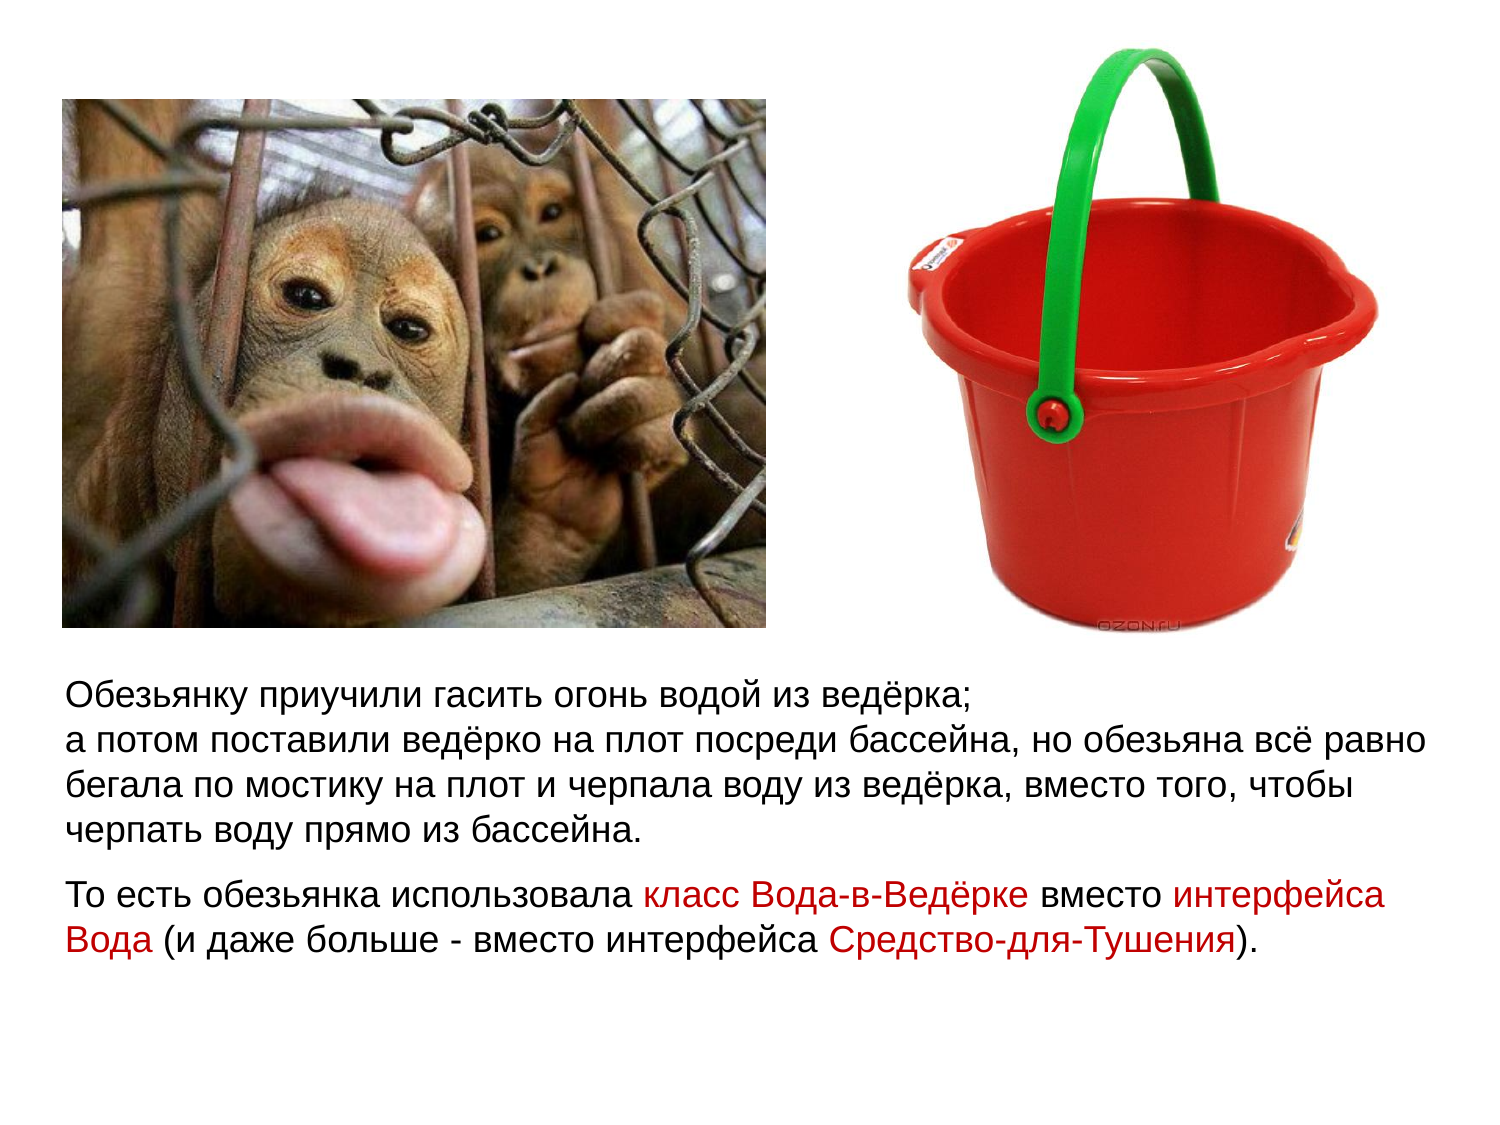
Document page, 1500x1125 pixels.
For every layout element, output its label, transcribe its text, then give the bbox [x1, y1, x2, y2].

text_box То есть обезьянка использовала класс Вода-в-Ведёрке вместо интерфейса Вода (и даже больше - вместо интерфейса Средство-для-Тушения). [49, 862, 1413, 968]
picture [62, 99, 766, 629]
text_box Обезьянку приучили гасить огонь водой из ведёрка; а потом поставили ведёрко на плот посреди бассейна, но обезьяна всё равно бегала по мостику на плот и черпала воду из ведёрка, вместо того, чтобы черпать воду прямо из бассейна. [49, 662, 1463, 858]
picture [840, 40, 1438, 638]
